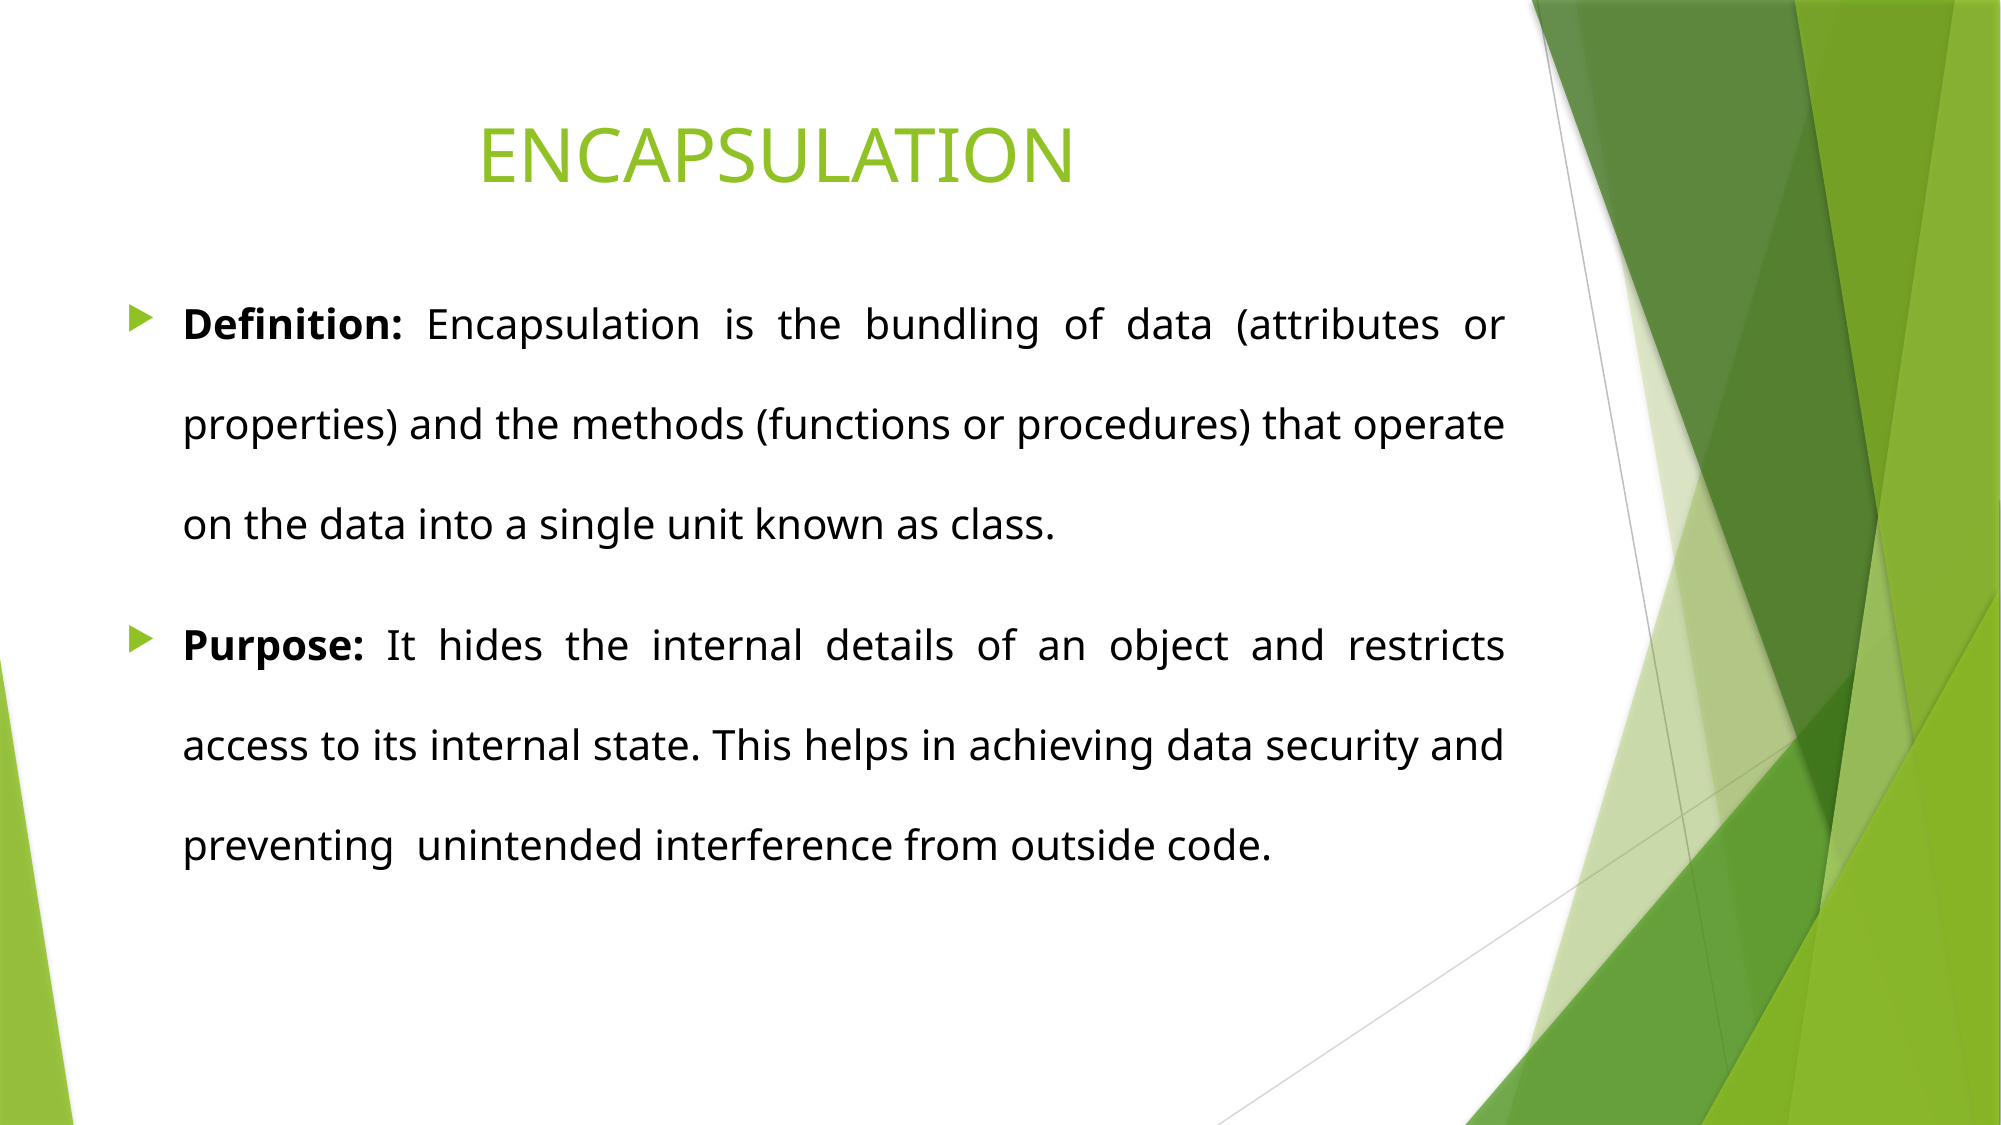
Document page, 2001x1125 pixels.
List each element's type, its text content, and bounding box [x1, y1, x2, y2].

title ENCAPSULATION [111, 99, 1522, 239]
list Definition: Encapsulation is the bundling of data (attributes or properties) and the methods (functions or procedures) that operate on the data into a single unit known as class. Purpose: It hides the internal details of an object and restricts access to its internal state. This helps in achieving data security and preventing unintended interference from outside code. [111, 239, 1522, 992]
